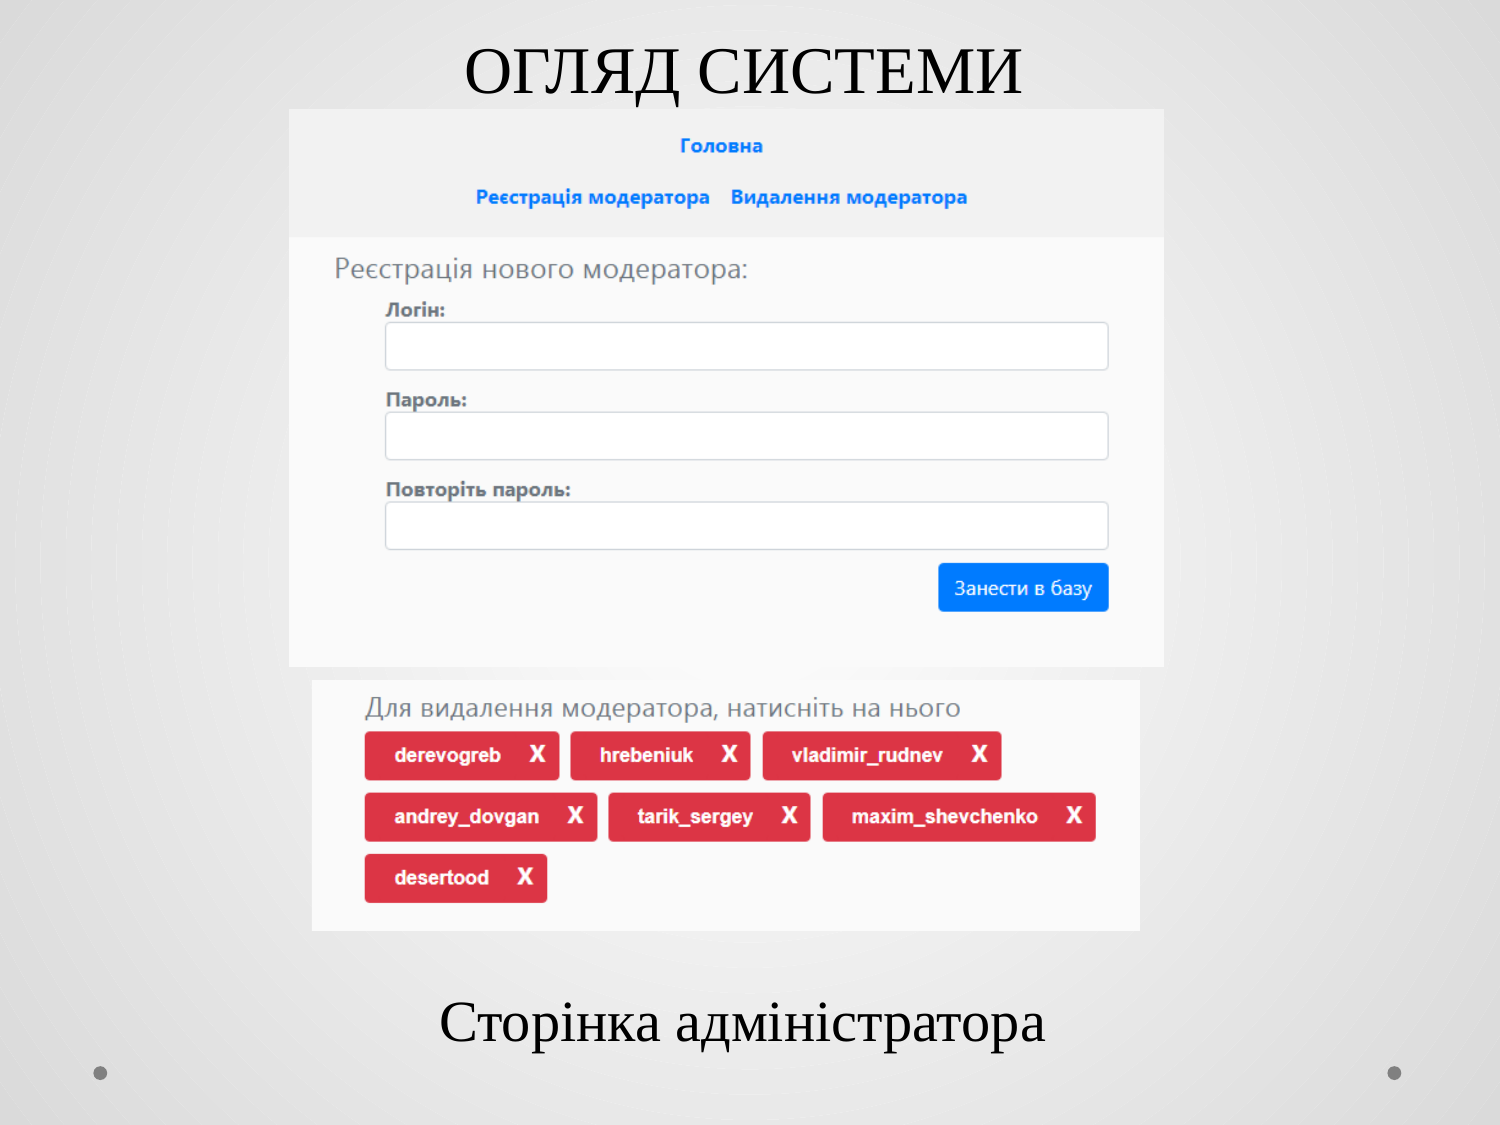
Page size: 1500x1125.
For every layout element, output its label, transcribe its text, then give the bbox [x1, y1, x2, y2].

picture [311, 680, 1141, 931]
text_box Сторінка адміністратора [424, 975, 1062, 1061]
text_box ОГЛЯД СИСТЕМИ [41, 19, 1447, 114]
picture [288, 109, 1164, 668]
